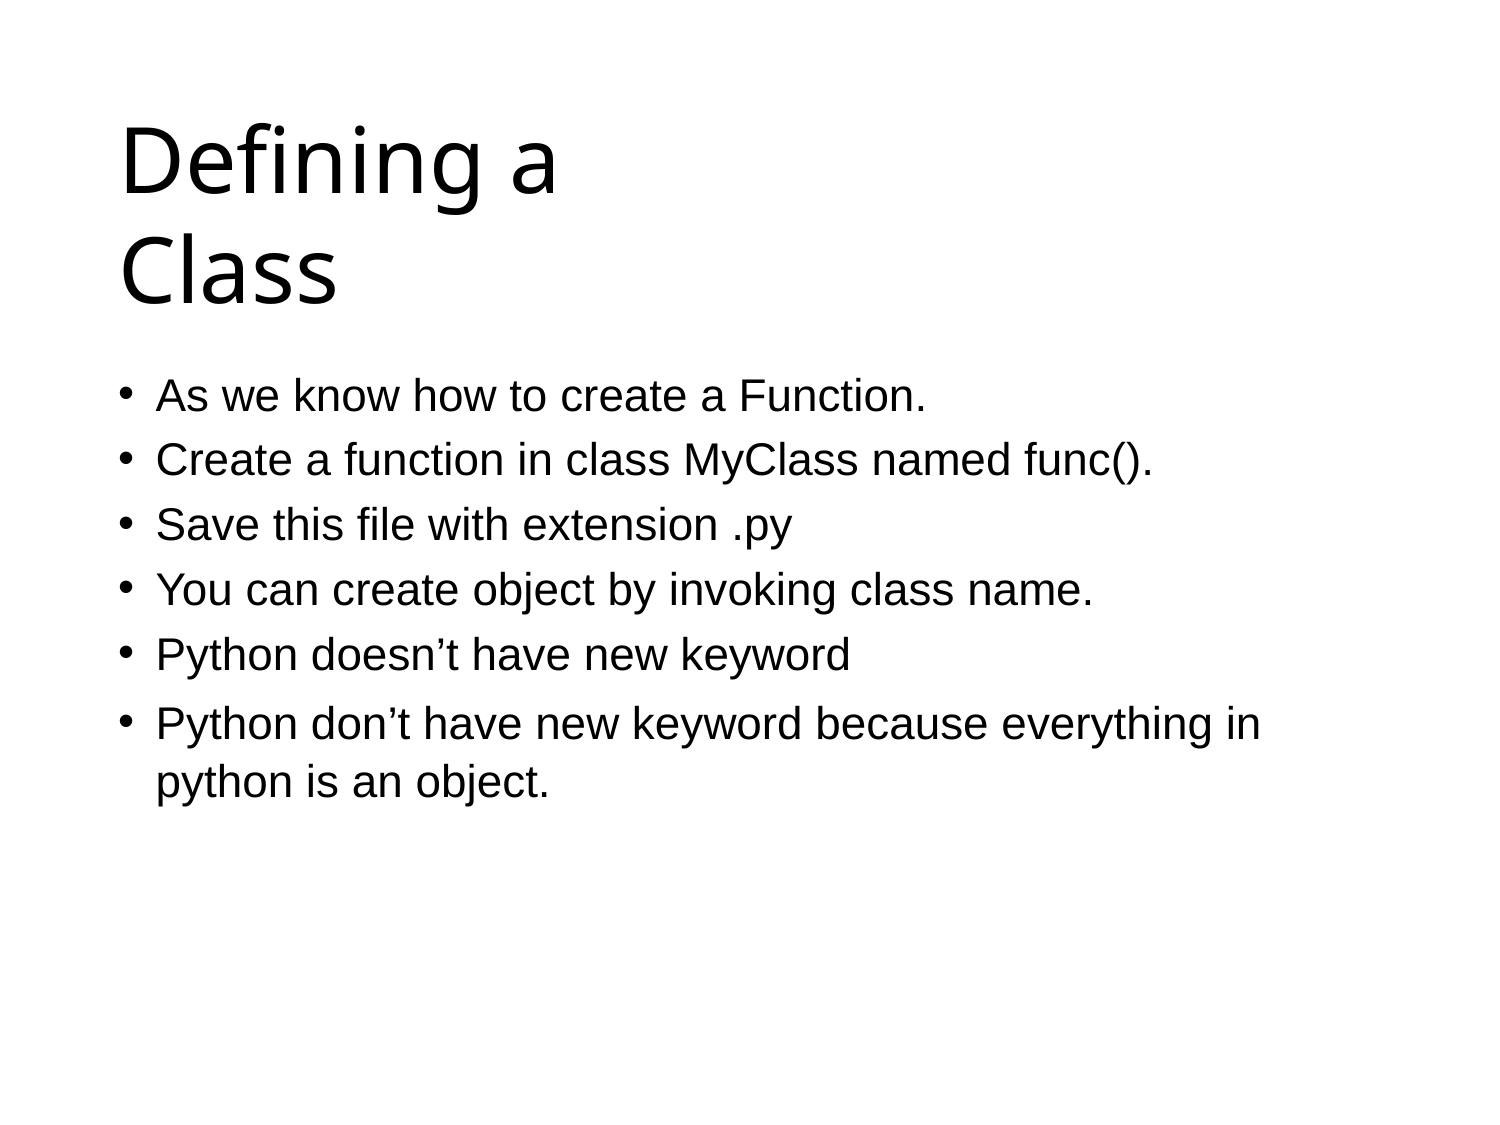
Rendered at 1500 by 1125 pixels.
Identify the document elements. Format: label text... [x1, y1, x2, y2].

title Defining a Class [116, 100, 696, 215]
text_box As we know how to create a Function. Create a function in class MyClass named func(). Save this file with extension .py You can create object by invoking class name. Python doesn’t have new keyword Python don’t have new keyword because everything in python is an object. [115, 353, 1355, 883]
